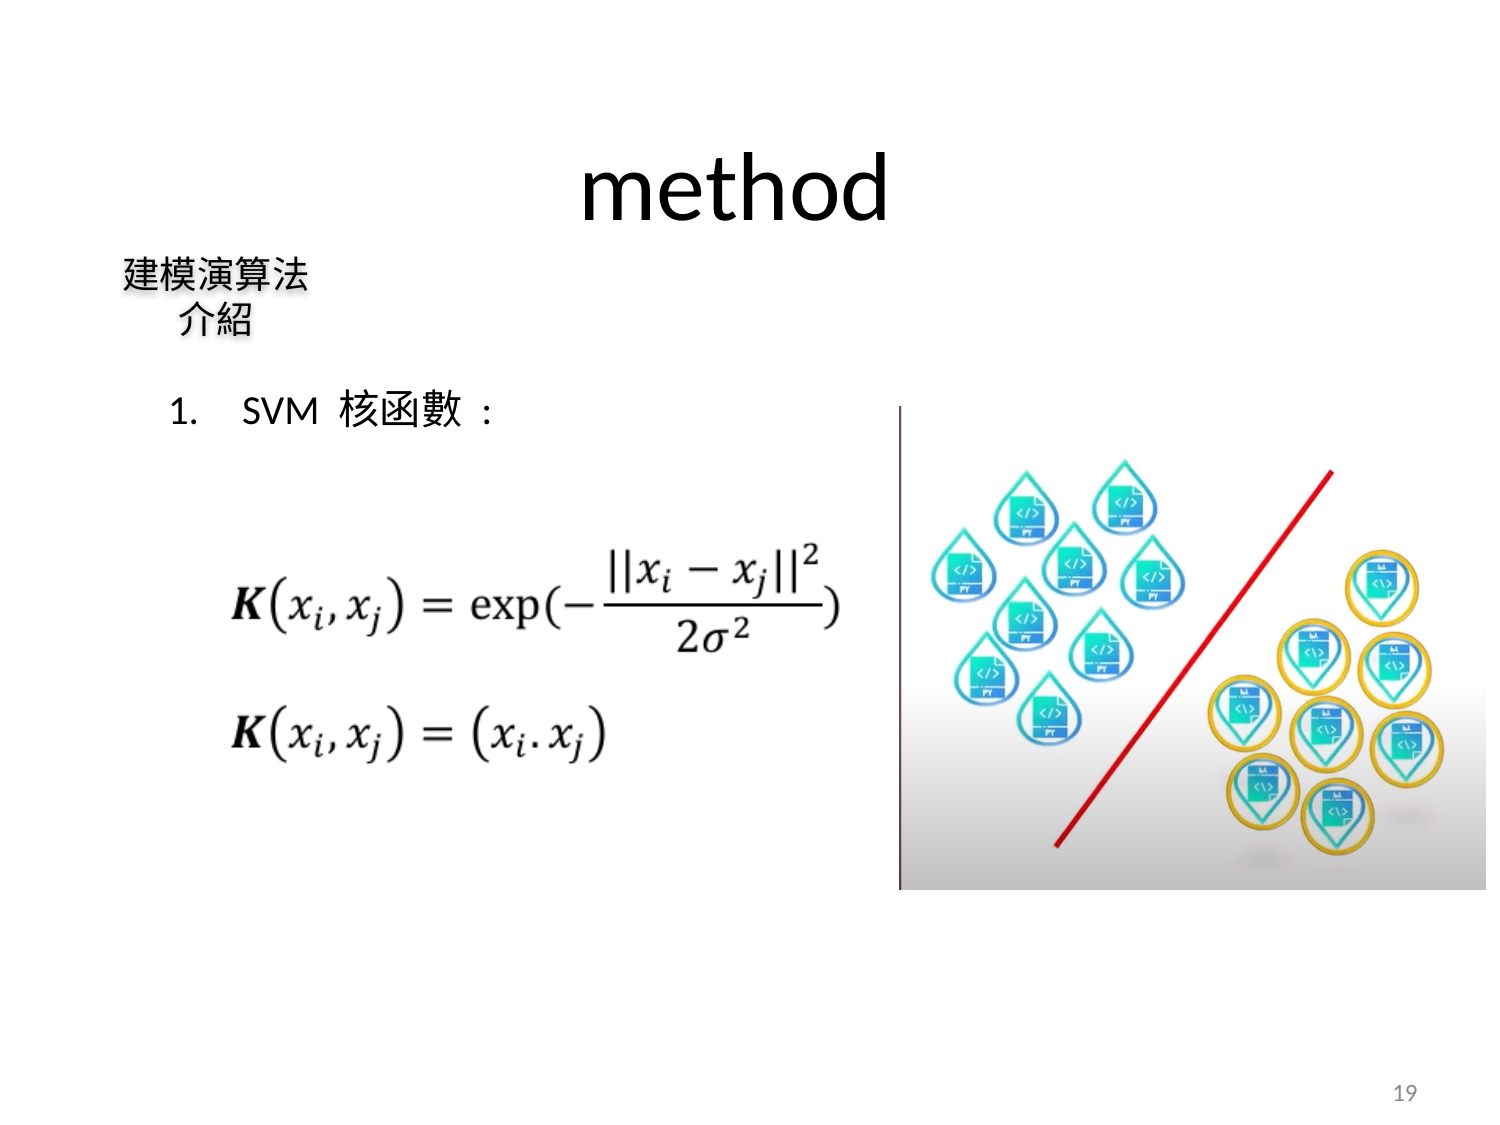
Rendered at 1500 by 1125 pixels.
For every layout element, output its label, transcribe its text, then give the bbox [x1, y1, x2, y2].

picture [174, 406, 1486, 890]
text_box 建模演算法 介紹 [70, 242, 363, 349]
slide_number ‹#› [1082, 1061, 1433, 1122]
list SVM 核函數 : [152, 375, 1464, 1082]
title method [152, 88, 1319, 275]
